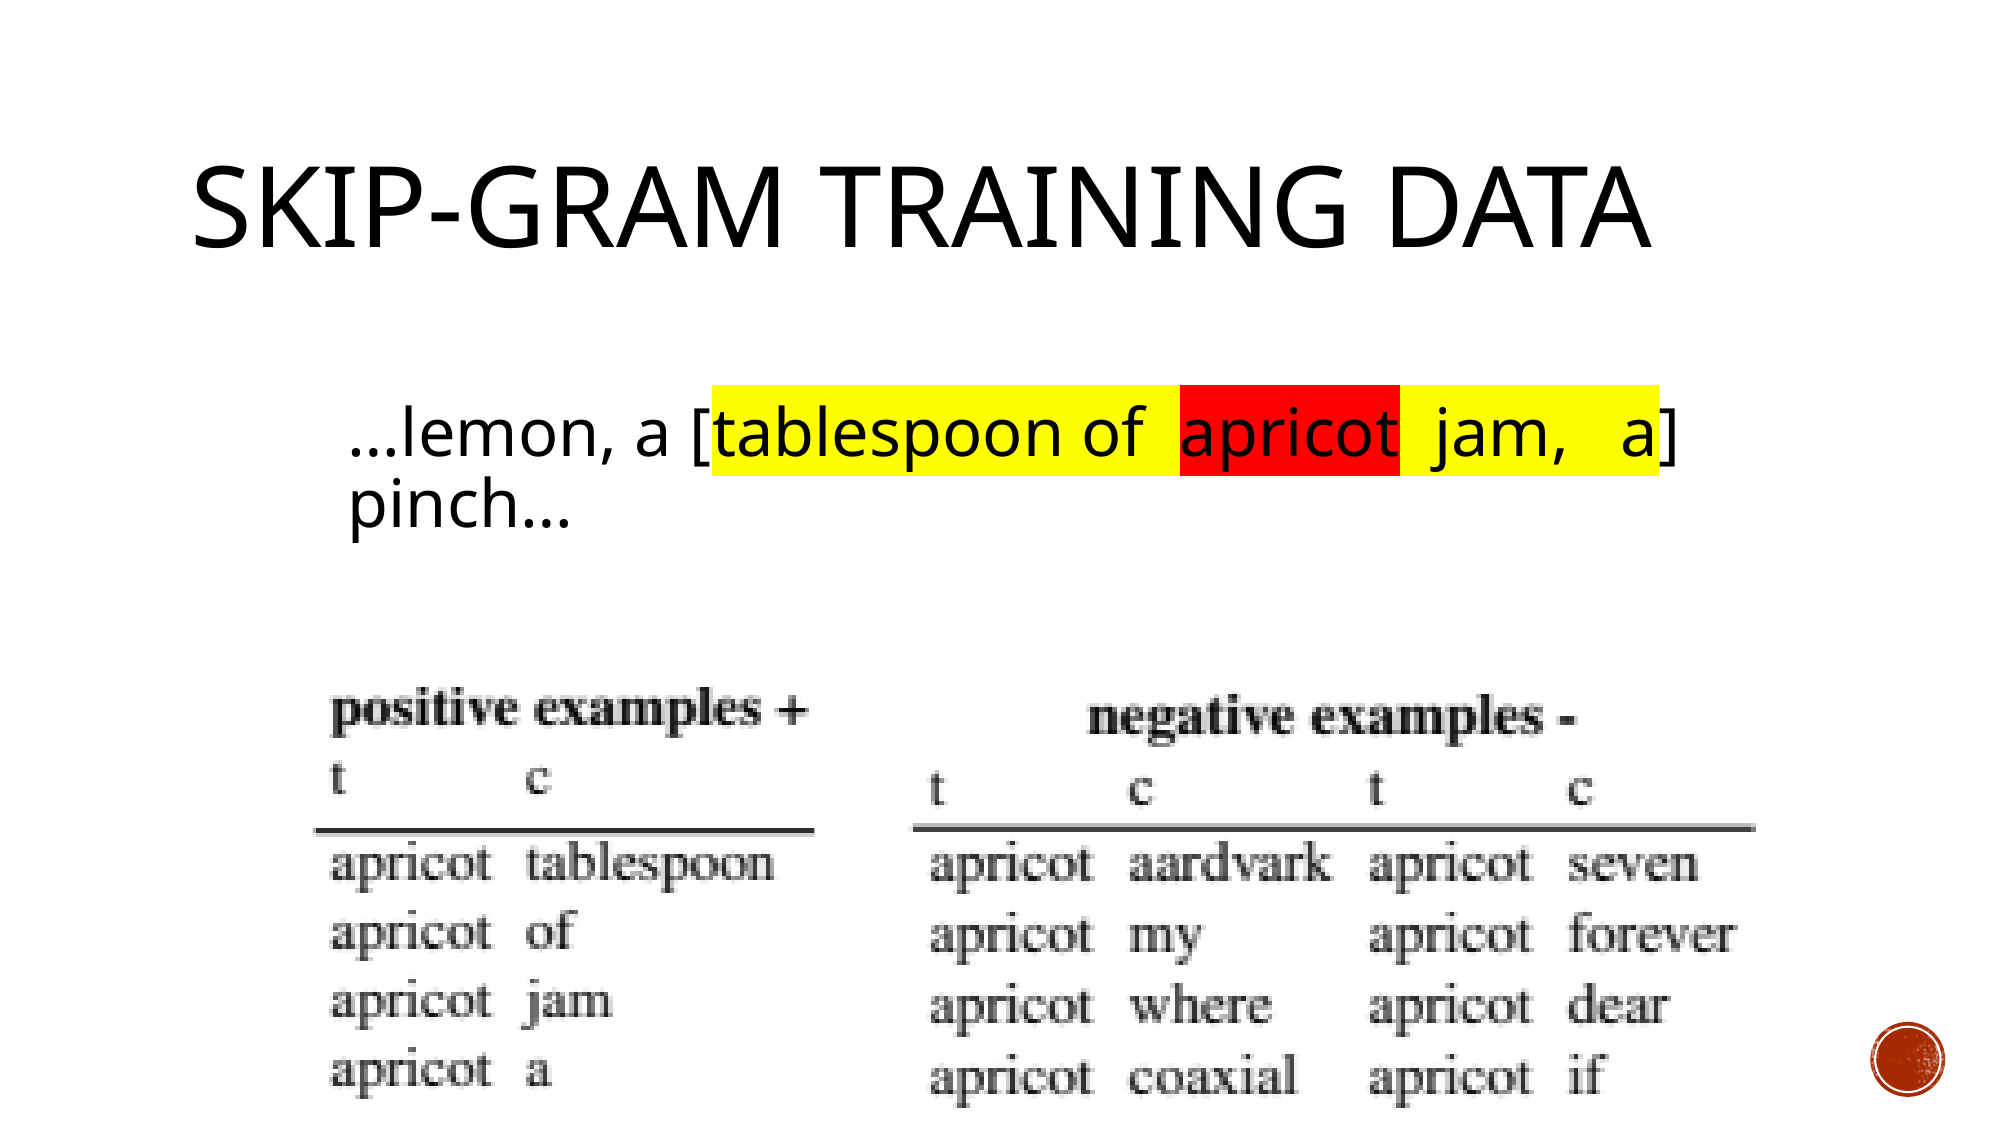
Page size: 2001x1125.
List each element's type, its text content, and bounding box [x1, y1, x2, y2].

text_box [562, 389, 963, 451]
picture [904, 694, 1759, 1120]
list …lemon, a [tablespoon of apricot jam, a] pinch… [300, 302, 1750, 650]
title Skip-Gram Training data [175, 79, 1826, 344]
picture [315, 687, 815, 1103]
